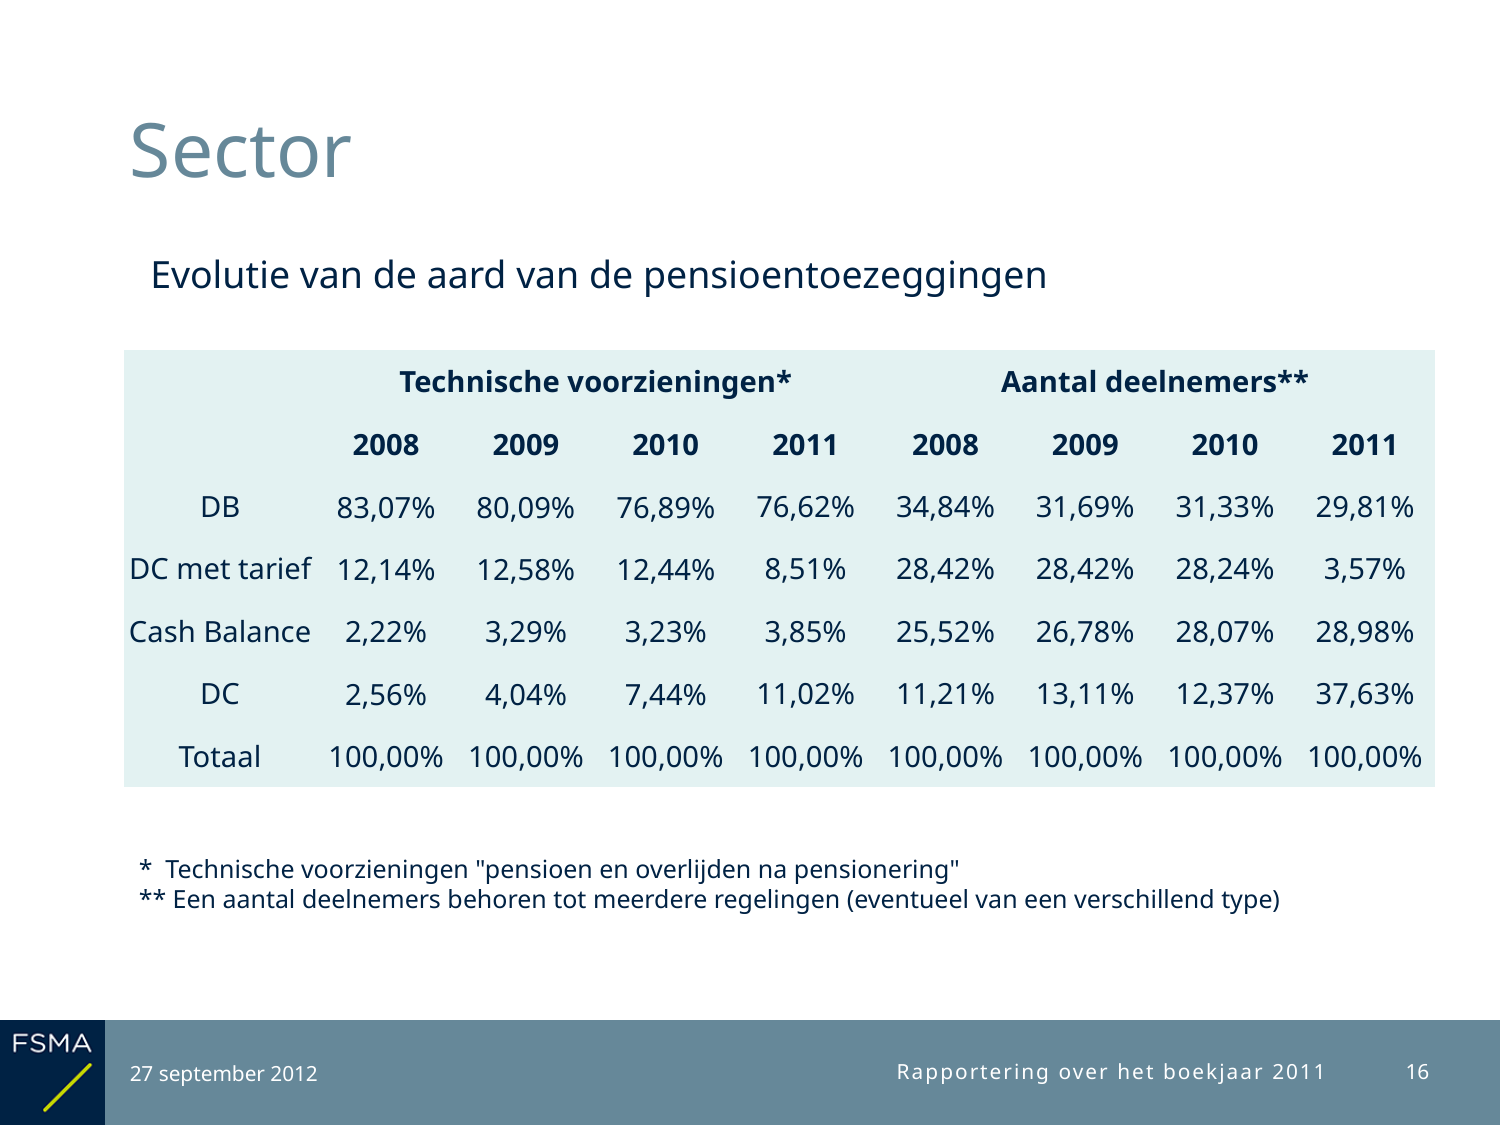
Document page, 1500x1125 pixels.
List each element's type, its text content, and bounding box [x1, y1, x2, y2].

table_cell 11,02% [736, 662, 876, 724]
table_cell 100,00% [876, 724, 1015, 787]
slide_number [129, 1020, 395, 1125]
table_header [124, 350, 316, 475]
table_cell 76,89% [596, 475, 736, 537]
table_cell 28,42% [876, 537, 1015, 600]
table_cell 2011 [1295, 412, 1435, 475]
table_cell 2008 [876, 412, 1015, 475]
table_cell DB [124, 475, 316, 537]
slide_number 16 [1355, 1020, 1430, 1125]
table_cell 8,51% [736, 537, 876, 600]
table_cell 31,33% [1155, 475, 1295, 537]
table_cell 3,85% [736, 600, 876, 662]
table_cell 83,07% [316, 475, 456, 537]
title Sector [129, 30, 1425, 193]
footer Rapportering over het boekjaar 2011 [395, 1020, 1326, 1125]
table_cell 11,21% [876, 662, 1015, 724]
table_cell 100,00% [1015, 724, 1155, 787]
table_cell 13,11% [1015, 662, 1155, 724]
table_cell 2008 [316, 412, 456, 475]
table_cell 2010 [596, 412, 736, 475]
table_cell 37,63% [1295, 662, 1435, 724]
table_header Technische voorzieningen* [316, 350, 876, 412]
table_cell 76,62% [736, 475, 876, 537]
table_cell Totaal [124, 724, 316, 787]
table_cell 100,00% [316, 724, 456, 787]
table_cell 12,37% [1155, 662, 1295, 724]
picture [0, 1020, 105, 1125]
table_cell 100,00% [1295, 724, 1435, 787]
table_cell 28,24% [1155, 537, 1295, 600]
table_cell 2011 [736, 412, 876, 475]
table_header Aantal deelnemers** [876, 350, 1435, 412]
table_cell 100,00% [736, 724, 876, 787]
table_cell Cash Balance [124, 600, 316, 662]
table_cell DC [124, 662, 316, 724]
table_cell 12,14% [316, 537, 456, 600]
table_cell 28,98% [1295, 600, 1435, 662]
table_cell 31,69% [1015, 475, 1155, 537]
text_box * Technische voorzieningen "pensioen en overlijden na pensionering" ** Een aantal deelnemers behoren tot meerdere regelingen (eventueel van een verschillend type) [123, 845, 1435, 921]
table_cell 80,09% [456, 475, 596, 537]
table_cell 25,52% [876, 600, 1015, 662]
table_cell 2,56% [316, 662, 456, 724]
table_cell 2010 [1155, 412, 1295, 475]
table_cell 100,00% [596, 724, 736, 787]
table_cell 3,23% [596, 600, 736, 662]
table_cell 3,57% [1295, 537, 1435, 600]
table_cell 2,22% [316, 600, 456, 662]
table_cell 100,00% [1155, 724, 1295, 787]
table_cell 12,58% [456, 537, 596, 600]
table_cell 3,29% [456, 600, 596, 662]
table_cell 2009 [456, 412, 596, 475]
text_box Evolutie van de aard van de pensioentoezeggingen [135, 243, 1400, 304]
table_cell 28,07% [1155, 600, 1295, 662]
table_cell 2009 [1015, 412, 1155, 475]
table_cell 29,81% [1295, 475, 1435, 537]
table_cell 4,04% [456, 662, 596, 724]
table_cell DC met tarief [124, 537, 316, 600]
table_cell 12,44% [596, 537, 736, 600]
table_cell 26,78% [1015, 600, 1155, 662]
table_cell 100,00% [456, 724, 596, 787]
table_cell 34,84% [876, 475, 1015, 537]
table_cell 28,42% [1015, 537, 1155, 600]
table_cell 7,44% [596, 662, 736, 724]
